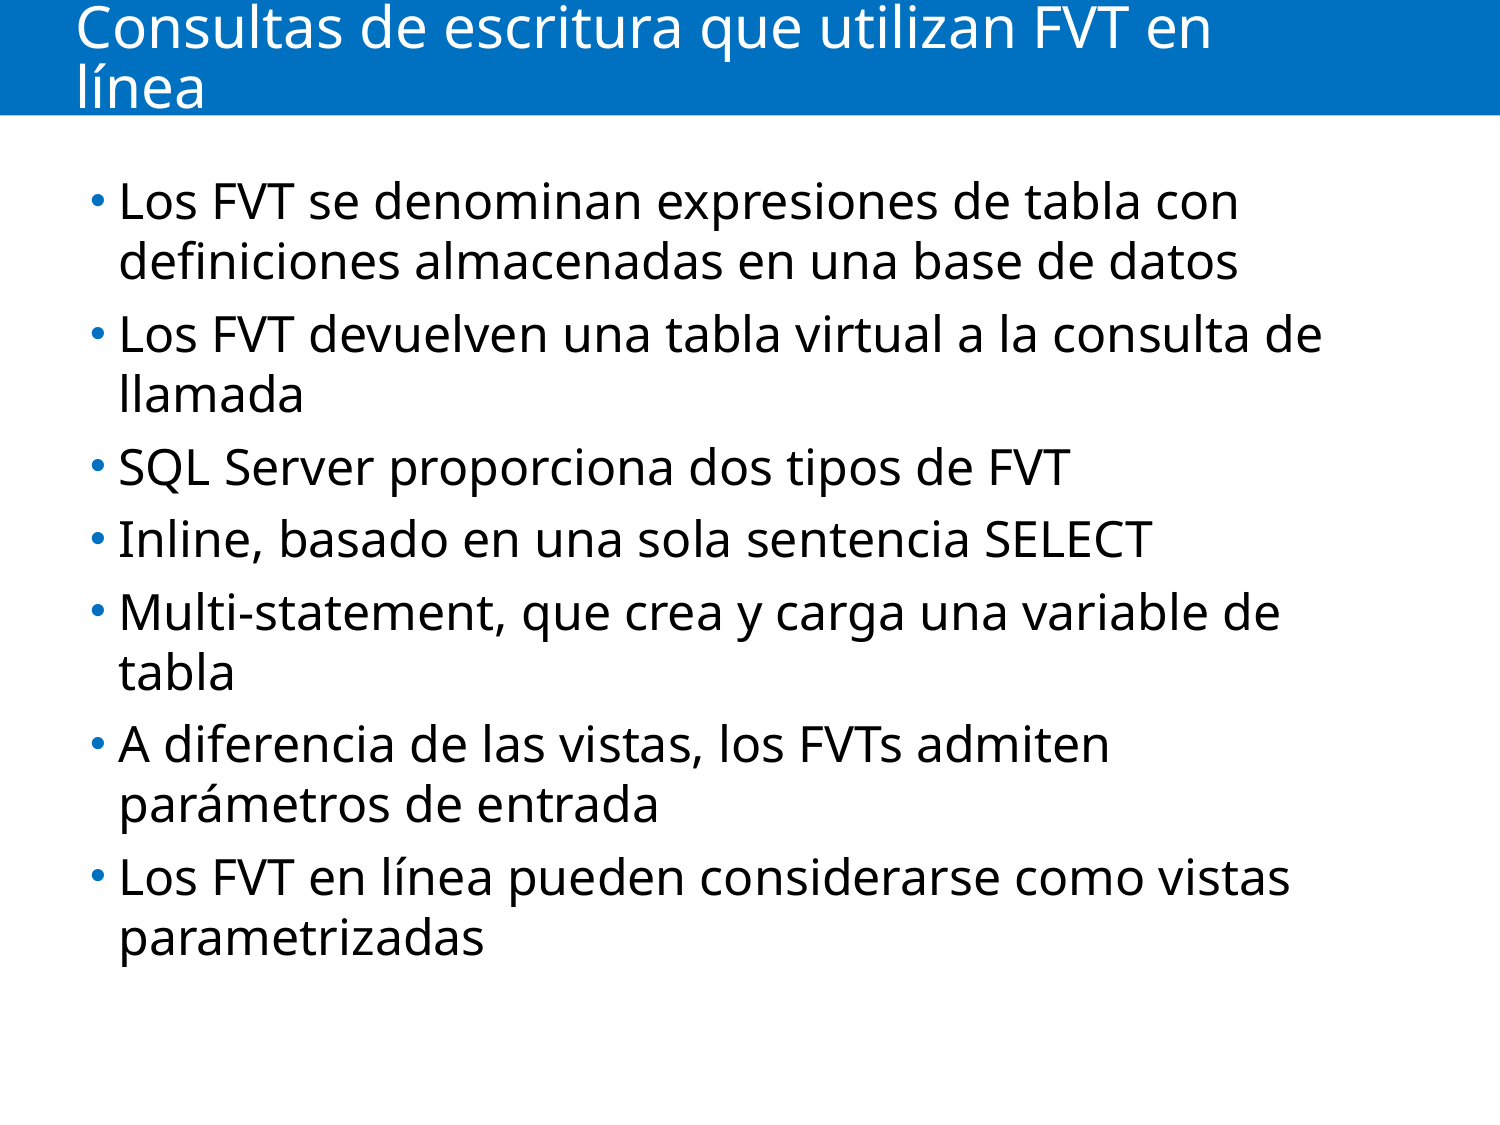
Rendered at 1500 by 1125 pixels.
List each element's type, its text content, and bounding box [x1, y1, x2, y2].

text_box Los FVT se denominan expresiones de tabla con definiciones almacenadas en una base de datos Los FVT devuelven una tabla virtual a la consulta de llamada SQL Server proporciona dos tipos de FVT Inline, basado en una sola sentencia SELECT Multi-statement, que crea y carga una variable de tabla A diferencia de las vistas, los FVTs admiten parámetros de entrada Los FVT en línea pueden considerarse como vistas parametrizadas [75, 162, 1347, 883]
title Consultas de escritura que utilizan FVT en línea [75, 0, 1351, 122]
